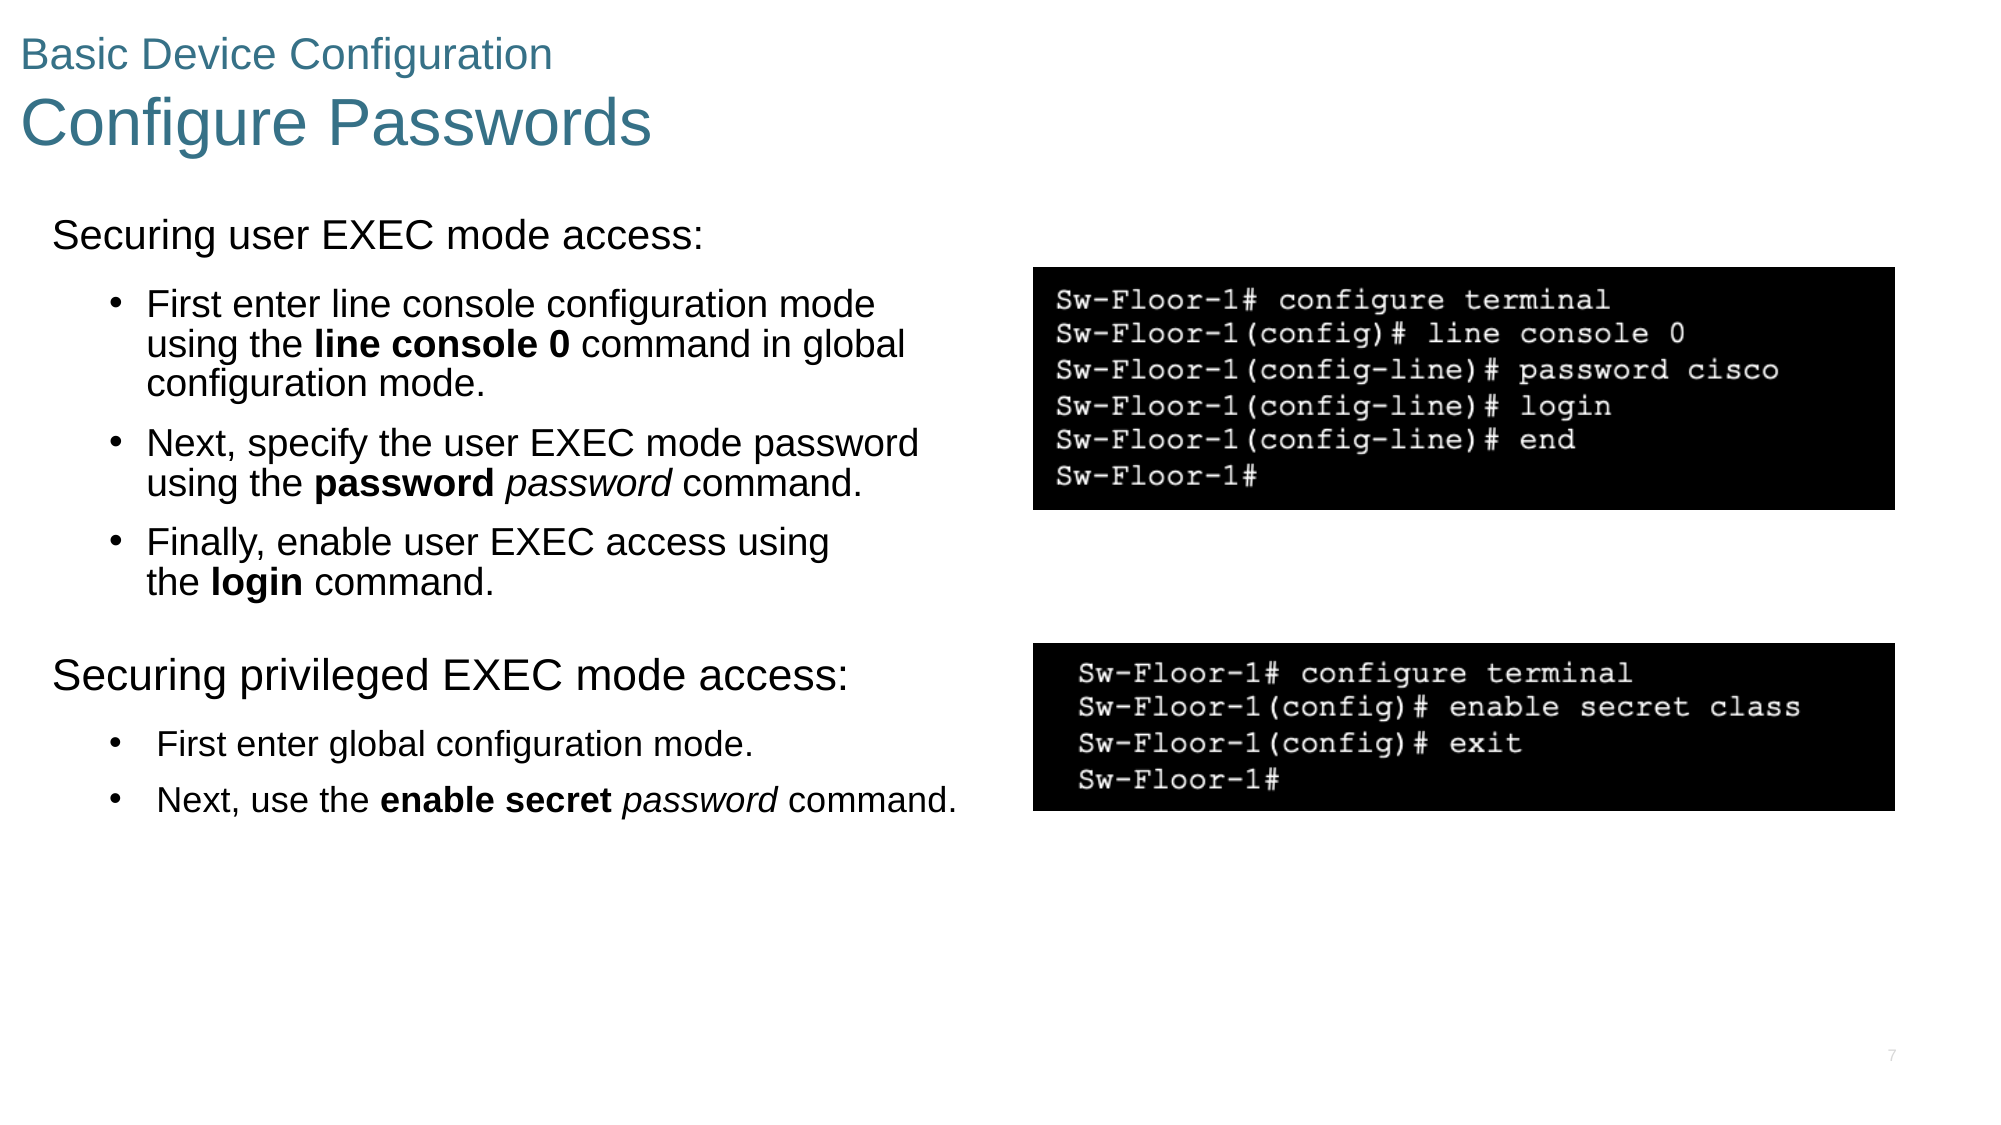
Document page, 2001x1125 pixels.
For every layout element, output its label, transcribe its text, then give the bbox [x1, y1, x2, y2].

list Securing user EXEC mode access: First enter line console configuration mode using the line console 0 command in global configuration mode. Next, specify the user EXEC mode password using the password password command. Finally, enable user EXEC access using the login command. [31, 205, 1000, 614]
text_box Securing privileged EXEC mode access: First enter global configuration mode. Next, use the enable secret password command. [31, 643, 1000, 880]
picture [1033, 267, 1895, 510]
title Basic Device Configuration Configure Passwords [0, 9, 2000, 175]
picture [1033, 643, 1895, 811]
